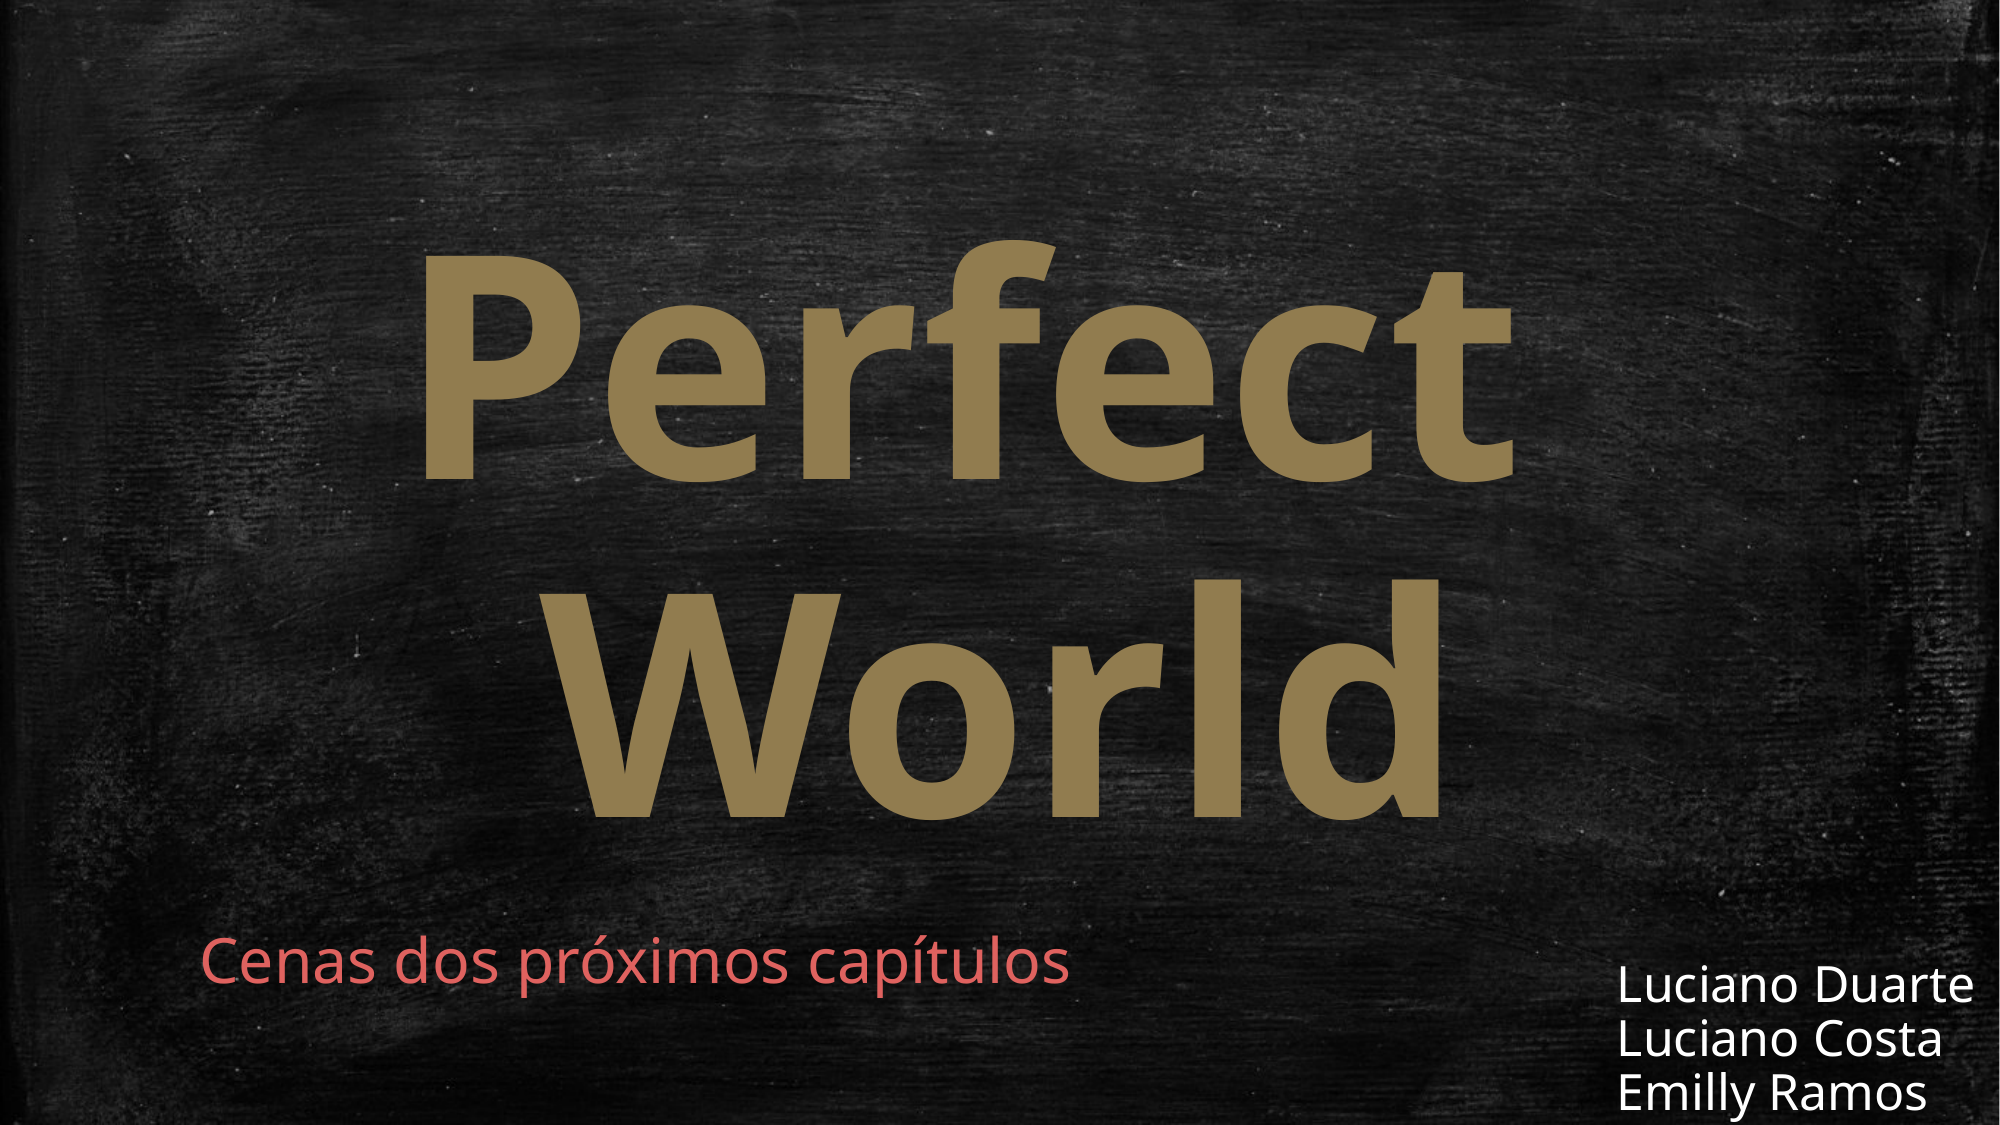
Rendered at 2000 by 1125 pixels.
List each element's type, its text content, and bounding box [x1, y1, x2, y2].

text_box Luciano Duarte Luciano Costa Emilly Ramos [1602, 952, 2000, 1125]
text_box Perfect World [375, 202, 1628, 923]
text_box Cenas dos próximos capítulos [184, 922, 1130, 1000]
